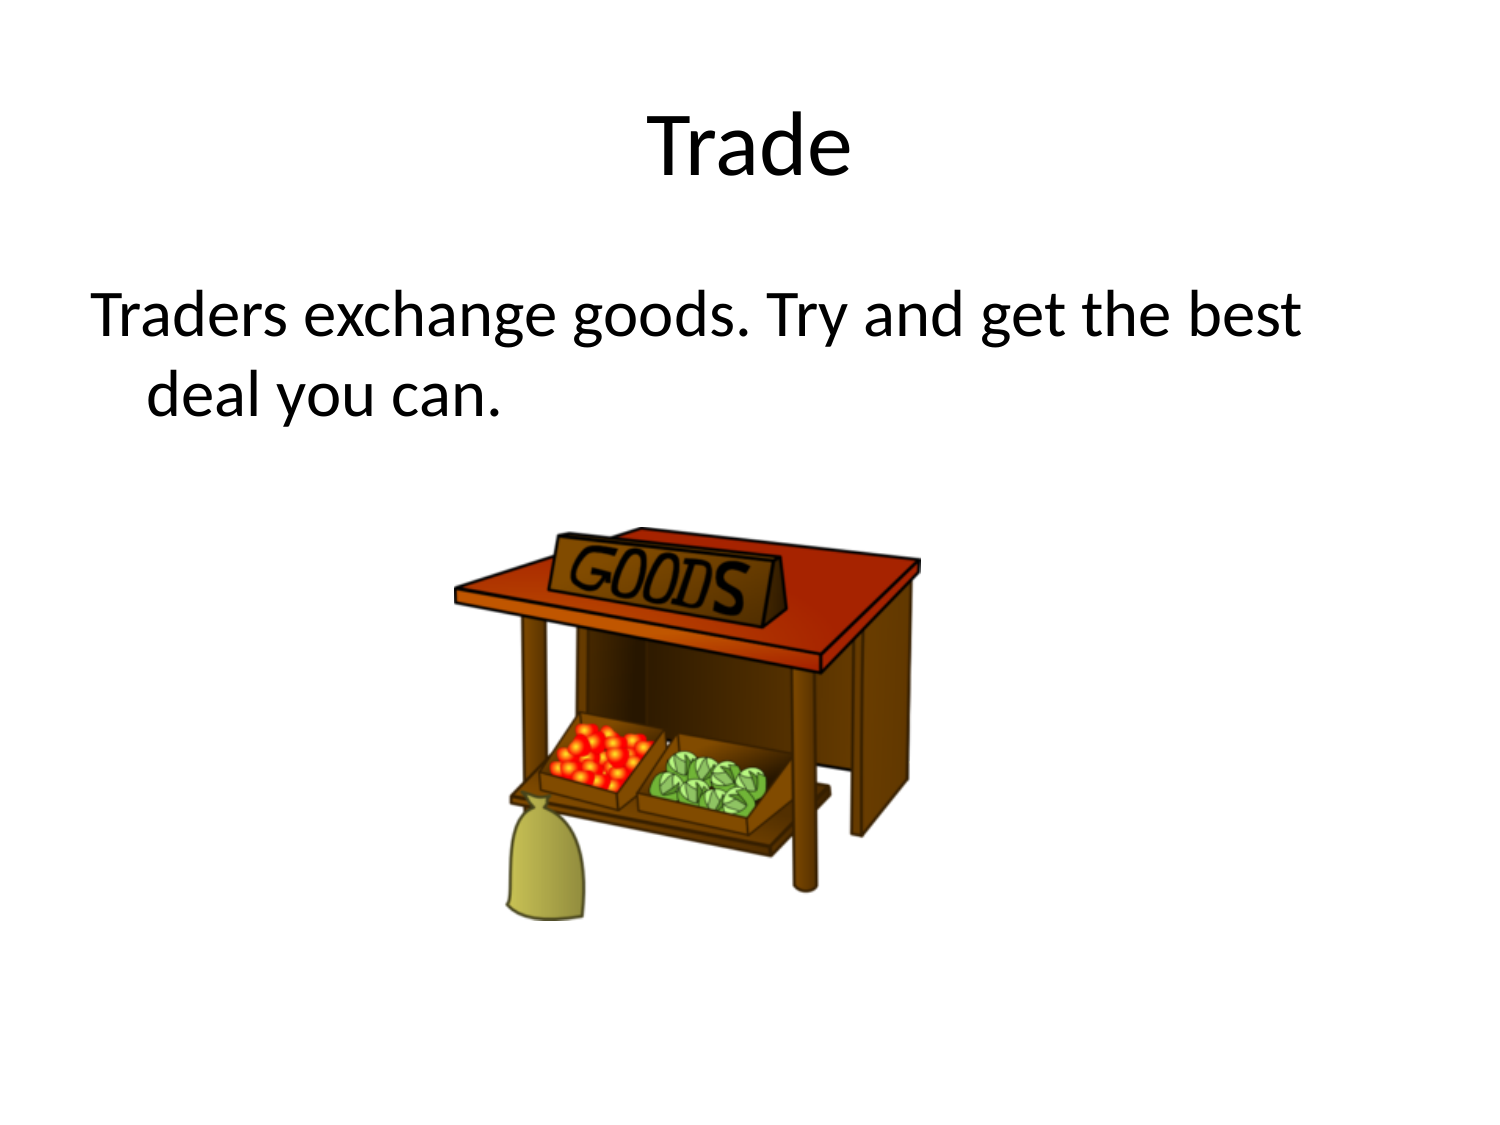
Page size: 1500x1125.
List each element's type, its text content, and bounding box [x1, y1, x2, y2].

picture [454, 526, 921, 921]
list Traders exchange goods. Try and get the best deal you can. [75, 262, 1425, 1005]
title Trade [75, 45, 1425, 233]
